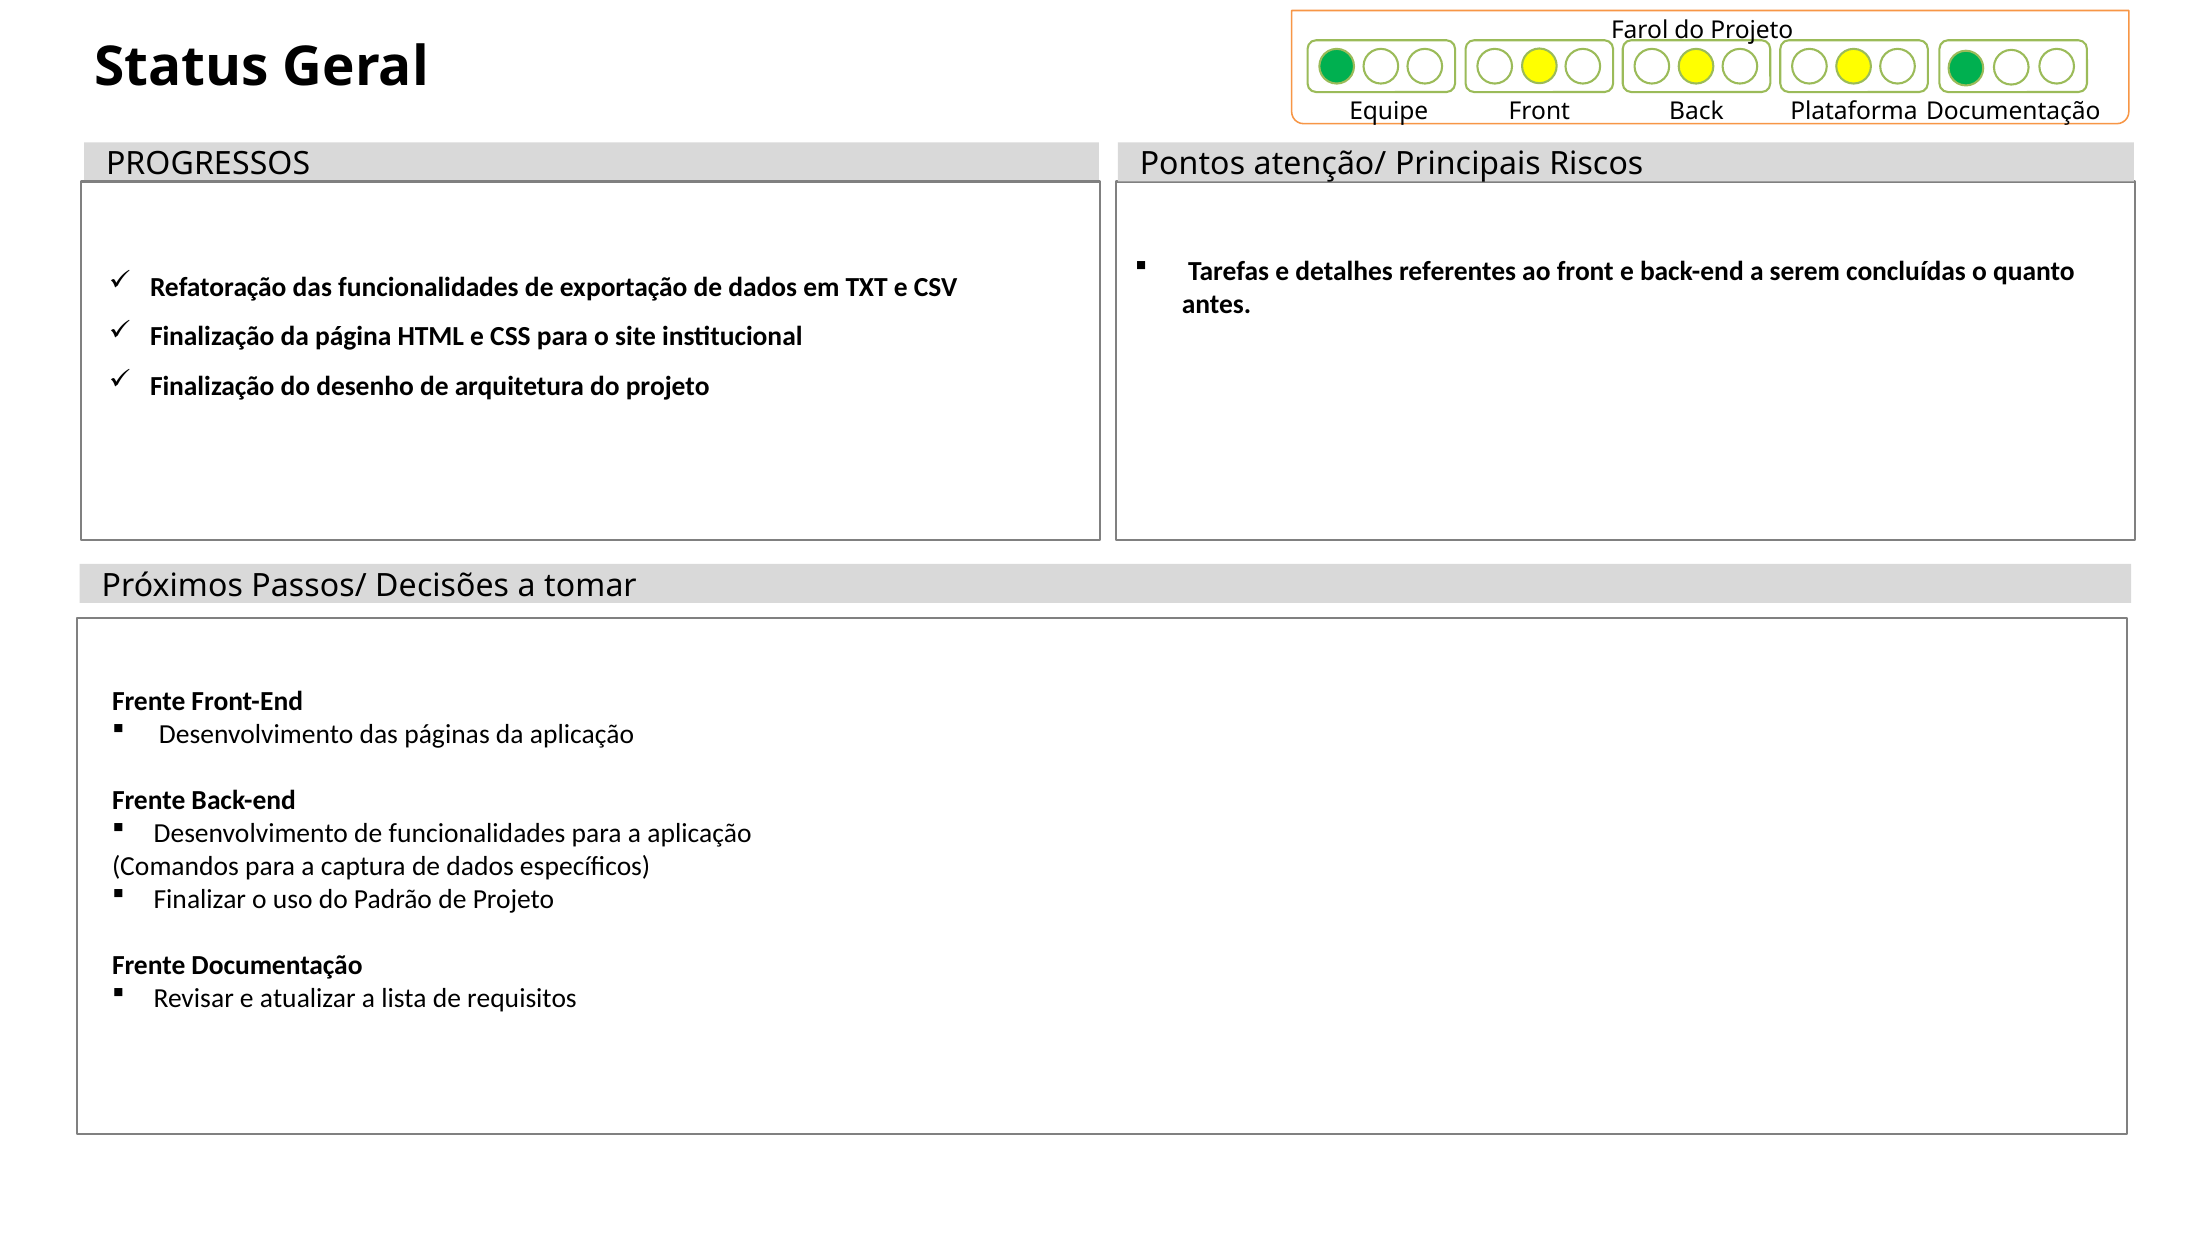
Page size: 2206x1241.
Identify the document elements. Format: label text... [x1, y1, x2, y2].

text_box Farol do Projeto [1626, 11, 1778, 42]
text_box Tarefas e detalhes referentes ao front e back-end a serem concluídas o quanto antes. [1120, 245, 2126, 360]
text_box Próximos Passos/ Decisões a tomar [79, 563, 2132, 603]
text_box Documentação [1937, 98, 2089, 126]
text_box PROGRESSOS [84, 142, 1099, 179]
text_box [1939, 39, 2088, 93]
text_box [1307, 39, 1456, 93]
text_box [1780, 39, 1929, 93]
text_box Refatoração das funcionalidades de exportação de dados em TXT e CSV Finalização da página HTML e CSS para o site institucional Finalização do desenho de arquitetura do projeto [93, 244, 1099, 474]
title Status Geral [77, 30, 2062, 162]
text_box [1465, 39, 1614, 93]
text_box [1622, 39, 1771, 93]
text_box [1291, 10, 2129, 124]
text_box [79, 179, 1102, 542]
text_box [75, 616, 2129, 1137]
text_box Pontos atenção/ Principais Riscos [1117, 142, 2134, 182]
text_box Front [1465, 98, 1615, 126]
text_box Equipe [1313, 95, 1465, 126]
text_box Back [1621, 98, 1772, 126]
text_box Frente Front-End Desenvolvimento das páginas da aplicação Frente Back-end Desenvolvimento de funcionalidades para a aplicação (Comandos para a captura de dados específicos) Finalizar o uso do Padrão de Projeto Frente Documentação Revisar e atualizar a lista de requisitos [97, 675, 767, 1073]
text_box [1114, 179, 2137, 542]
text_box Plataforma [1778, 99, 1930, 126]
